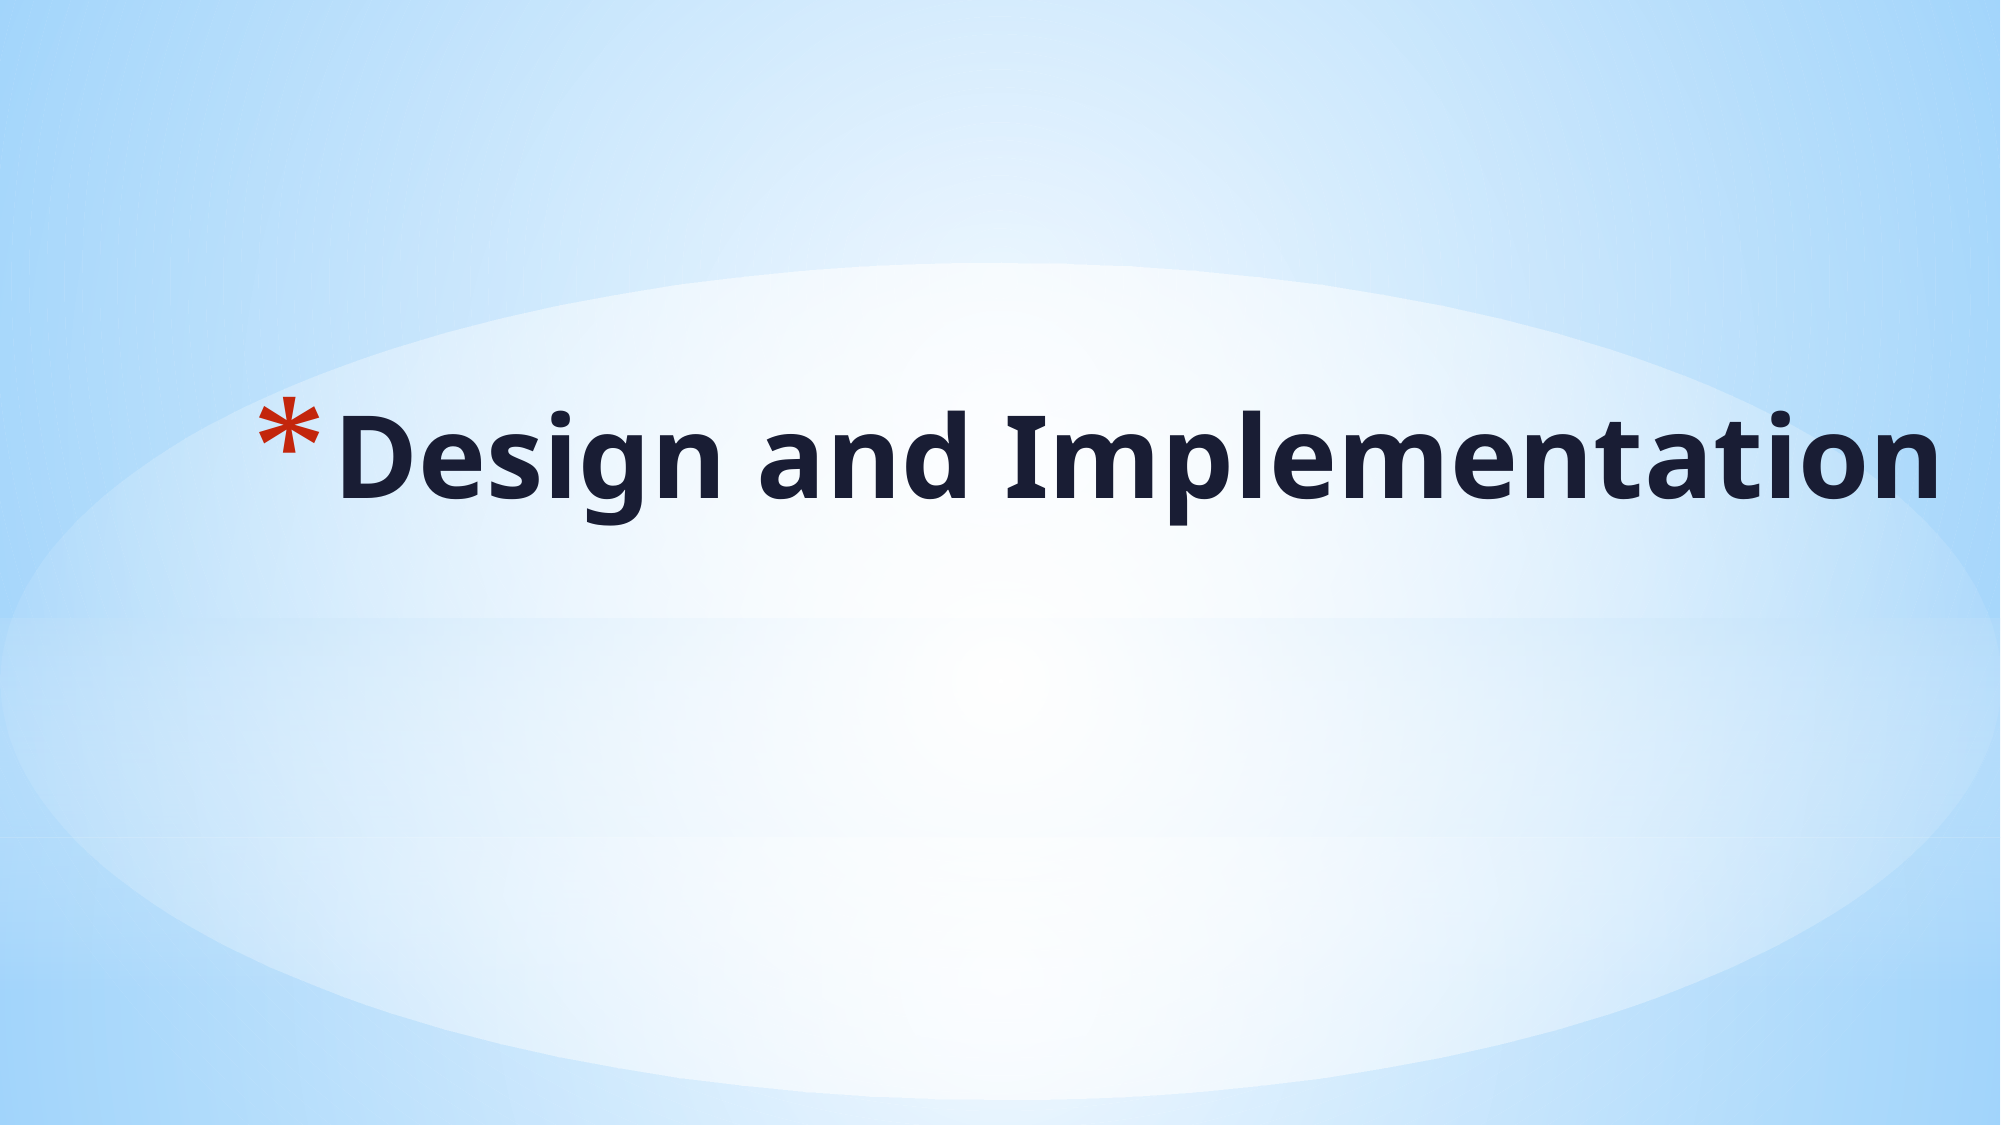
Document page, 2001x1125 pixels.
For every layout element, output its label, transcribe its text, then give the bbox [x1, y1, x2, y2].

title Design and Implementation [161, 375, 1962, 564]
